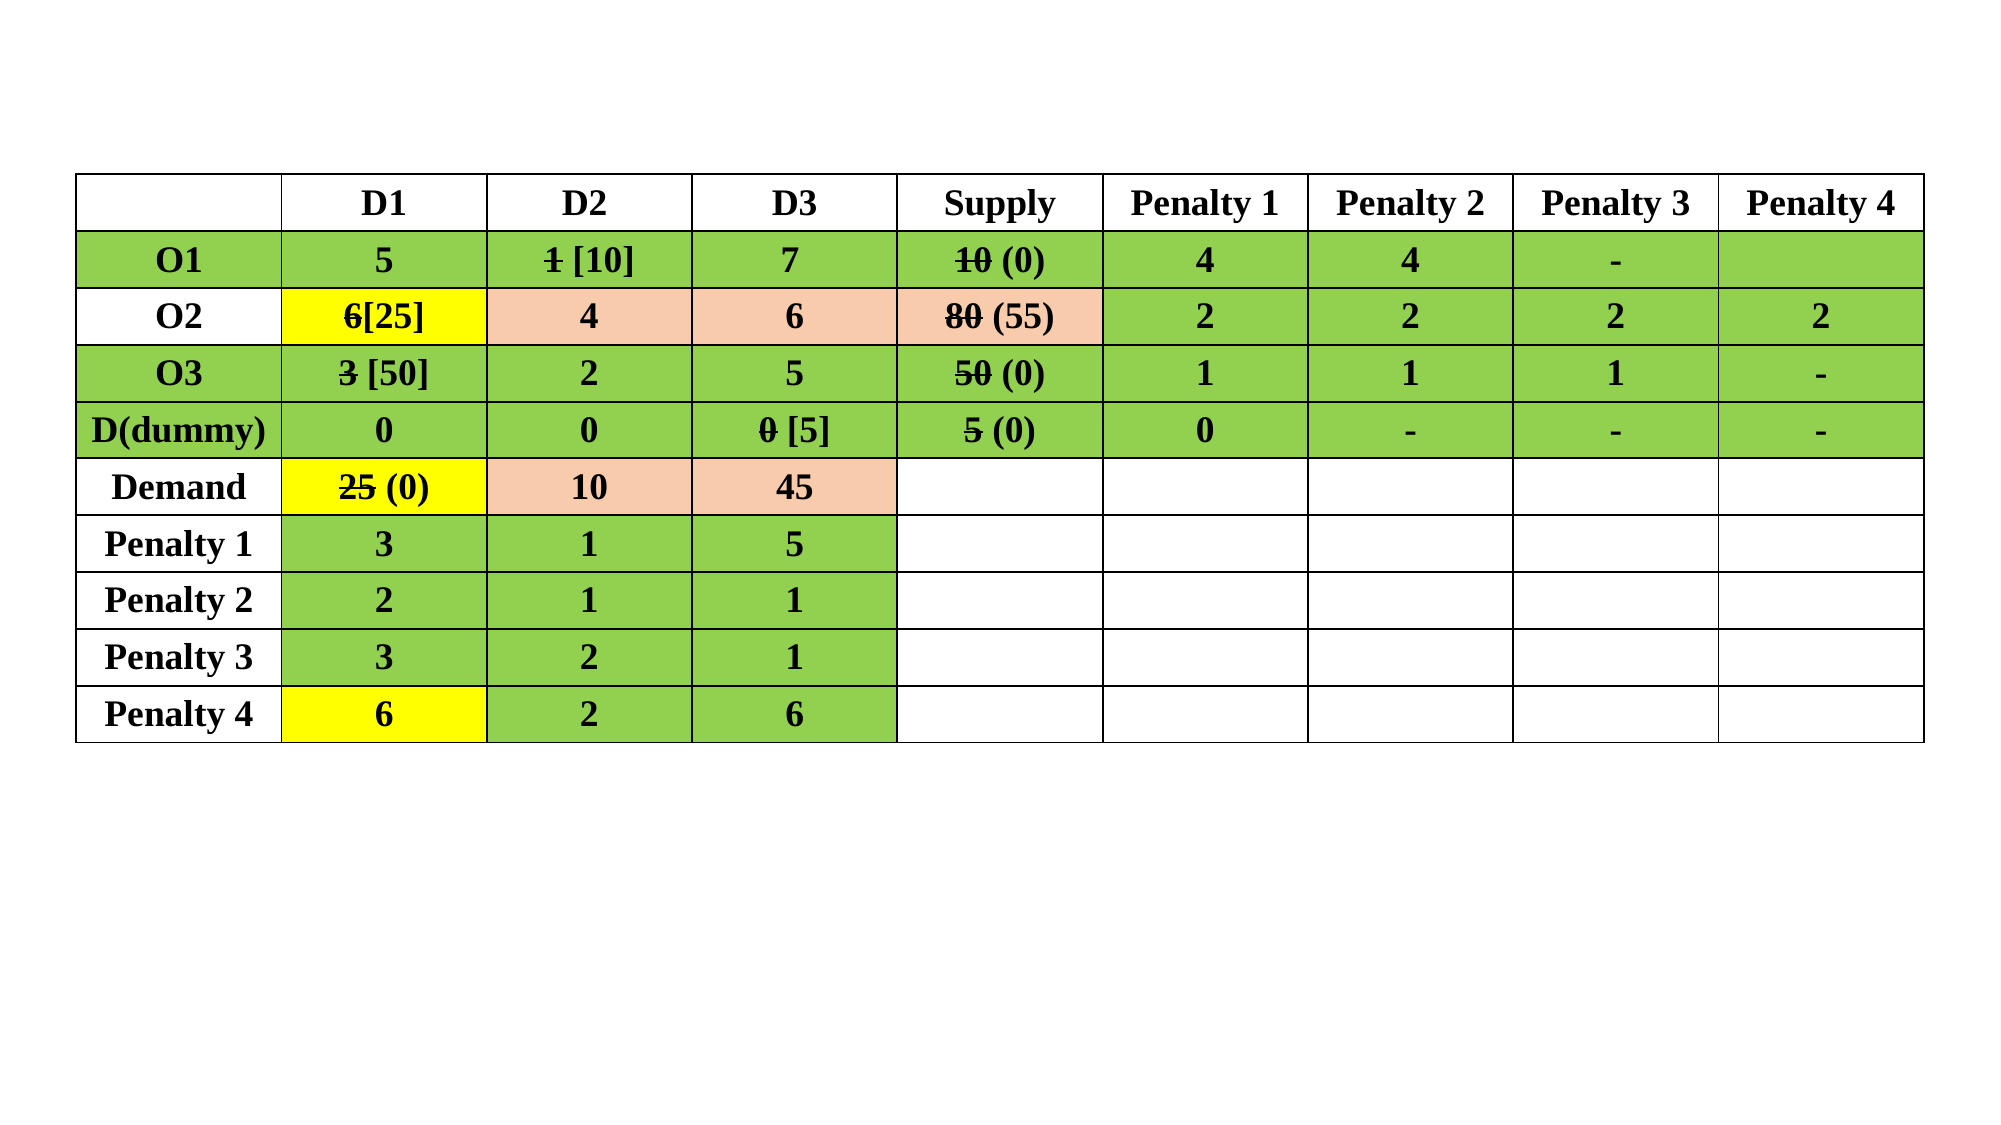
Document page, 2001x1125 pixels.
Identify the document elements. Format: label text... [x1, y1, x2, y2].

table_cell 4 [1104, 232, 1307, 287]
table_cell 6[25] [282, 289, 486, 344]
table_cell 5 [282, 232, 486, 287]
table_cell 1 [488, 516, 691, 571]
table_cell Demand [77, 459, 281, 514]
table_header [77, 175, 281, 230]
table_cell [1514, 687, 1718, 742]
table_cell 50 (0) [898, 346, 1102, 401]
table_cell Penalty 3 [77, 630, 281, 685]
table_cell [1309, 459, 1512, 514]
table_header Penalty 2 [1309, 175, 1512, 230]
table_cell [1719, 459, 1923, 514]
table_cell - [1514, 403, 1718, 457]
table_cell - [1309, 403, 1512, 457]
table_cell [898, 687, 1102, 742]
table_cell 5 (0) [898, 403, 1102, 457]
table_cell [1104, 459, 1307, 514]
table_cell 0 [488, 403, 691, 457]
table_cell [1719, 630, 1923, 685]
table_cell - [1719, 346, 1923, 401]
table_cell [898, 630, 1102, 685]
table_cell 6 [693, 687, 896, 742]
table_cell 1 [693, 573, 896, 628]
table_cell 4 [1309, 232, 1512, 287]
table_cell 3 [282, 516, 486, 571]
table_header Penalty 3 [1514, 175, 1718, 230]
table_cell 2 [488, 346, 691, 401]
table_cell 4 [488, 289, 691, 344]
table_cell 1 [10] [488, 232, 691, 287]
table_header D1 [282, 175, 486, 230]
table_cell 2 [488, 630, 691, 685]
table_cell 10 (0) [898, 232, 1102, 287]
table_cell [1514, 459, 1718, 514]
table_cell 1 [693, 630, 896, 685]
table_cell 1 [1104, 346, 1307, 401]
table_cell 2 [1104, 289, 1307, 344]
table_cell [1514, 630, 1718, 685]
table_cell 80 (55) [898, 289, 1102, 344]
table_cell 0 [1104, 403, 1307, 457]
table_cell [898, 516, 1102, 571]
table_cell [1309, 516, 1512, 571]
table_cell [1719, 573, 1923, 628]
table_cell 2 [488, 687, 691, 742]
table_header Penalty 1 [1104, 175, 1307, 230]
table_cell 45 [693, 459, 896, 514]
table_cell 3 [282, 630, 486, 685]
table_cell 6 [282, 687, 486, 742]
table_cell O2 [77, 289, 281, 344]
table_cell O3 [77, 346, 281, 401]
table_cell 5 [693, 516, 896, 571]
table_cell 2 [1309, 289, 1512, 344]
table_cell [1104, 516, 1307, 571]
table_cell 2 [282, 573, 486, 628]
table_header D2 [488, 175, 691, 230]
table_cell 2 [1514, 289, 1718, 344]
table_cell - [1514, 232, 1718, 287]
table_header D3 [693, 175, 896, 230]
table_cell 3 [50] [282, 346, 486, 401]
table_cell [1719, 687, 1923, 742]
table_cell [1104, 573, 1307, 628]
table_cell 25 (0) [282, 459, 486, 514]
table_cell 6 [693, 289, 896, 344]
table_cell 1 [488, 573, 691, 628]
table_cell [898, 573, 1102, 628]
table_cell D(dummy) [77, 403, 281, 457]
table_cell 1 [1514, 346, 1718, 401]
table_cell Penalty 2 [77, 573, 281, 628]
table_cell [1104, 630, 1307, 685]
table_cell [1719, 232, 1923, 287]
table_header Supply [898, 175, 1102, 230]
table_cell 10 [488, 459, 691, 514]
table_cell O1 [77, 232, 281, 287]
table_cell [1309, 573, 1512, 628]
table_cell [1309, 687, 1512, 742]
table_cell [898, 459, 1102, 514]
table_cell 7 [693, 232, 896, 287]
table_header Penalty 4 [1719, 175, 1923, 230]
table_cell 5 [693, 346, 896, 401]
table_cell 0 [5] [693, 403, 896, 457]
table_cell Penalty 4 [77, 687, 281, 742]
table_cell [1719, 516, 1923, 571]
table_cell Penalty 1 [77, 516, 281, 571]
table_cell 1 [1309, 346, 1512, 401]
table_cell 2 [1719, 289, 1923, 344]
table_cell [1309, 630, 1512, 685]
table_cell - [1719, 403, 1923, 457]
table_cell [1514, 516, 1718, 571]
table_cell [1104, 687, 1307, 742]
table_cell [1514, 573, 1718, 628]
table_cell 0 [282, 403, 486, 457]
